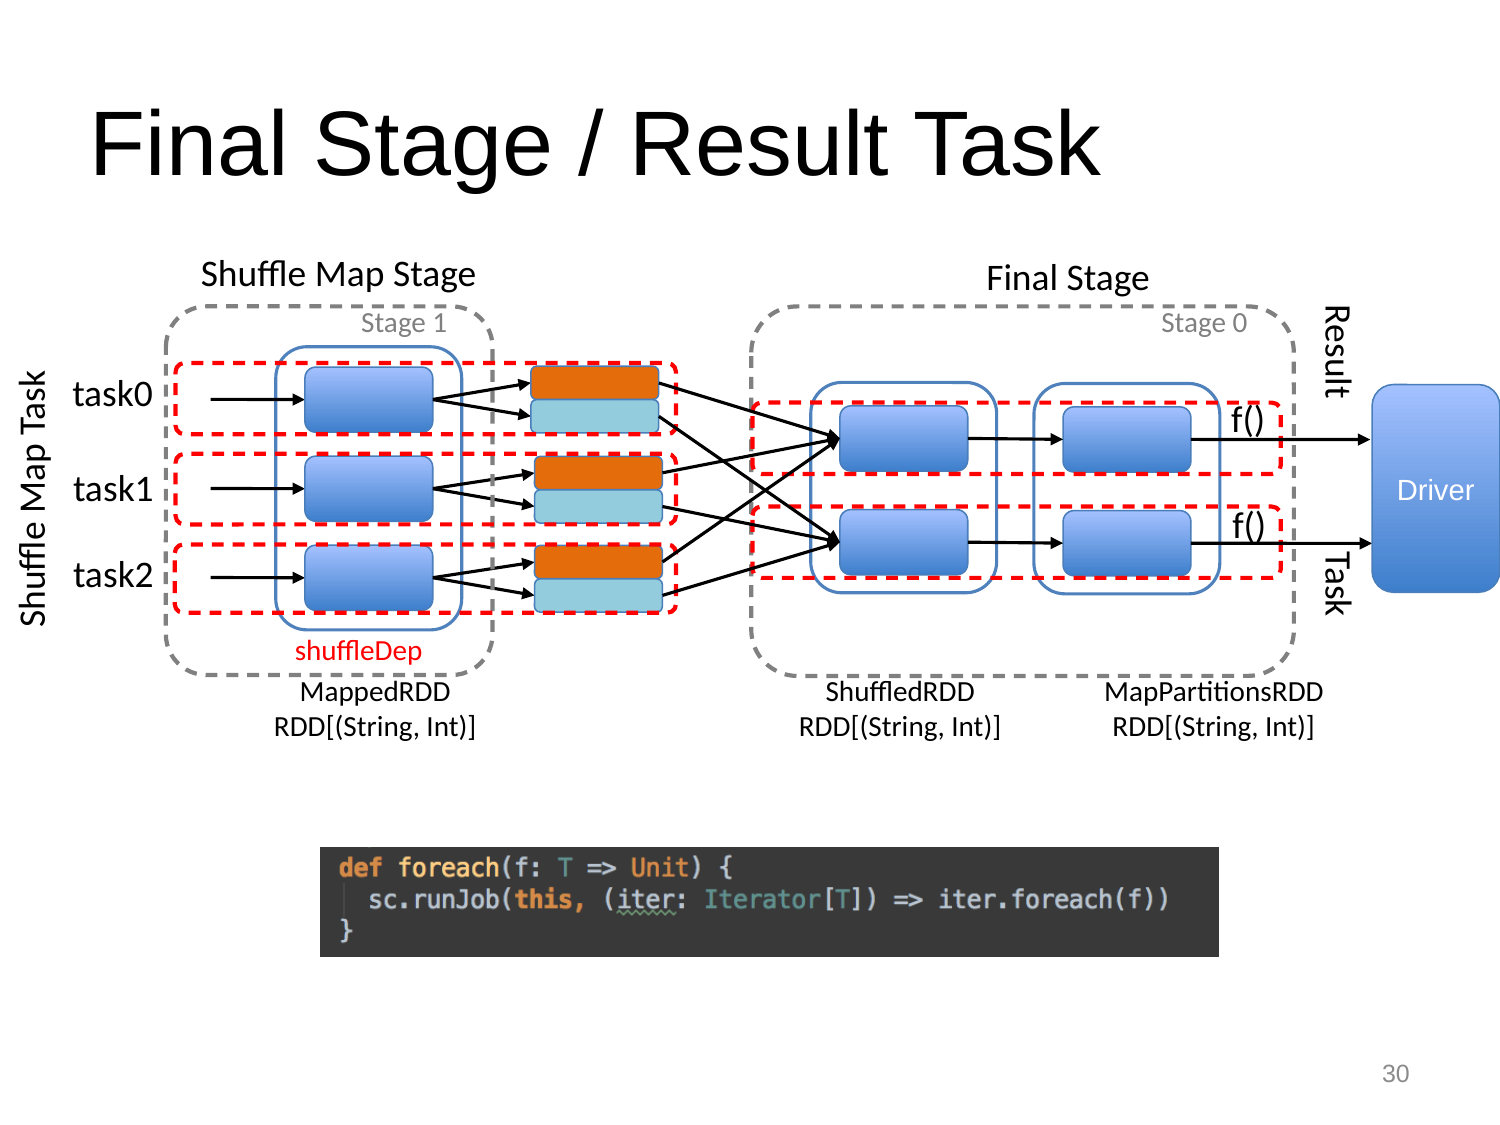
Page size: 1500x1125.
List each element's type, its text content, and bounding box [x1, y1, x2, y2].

text_box [174, 544, 677, 613]
text_box [175, 362, 677, 435]
text_box task1 [58, 456, 177, 517]
text_box <编号> [1074, 1042, 1425, 1103]
text_box [662, 539, 840, 596]
text_box shuffleDep [279, 624, 453, 675]
picture [221, 826, 1302, 957]
text_box Result Task [1310, 290, 1371, 672]
text_box [751, 544, 1294, 676]
text_box MapPartitionsRDD RDD[(String, Int)] [1078, 664, 1350, 750]
text_box [827, 533, 839, 541]
text_box f() [1217, 493, 1282, 543]
text_box [165, 603, 493, 676]
text_box Driver [1372, 384, 1500, 593]
text_box task0 [57, 361, 176, 422]
text_box [767, 440, 1294, 543]
text_box [165, 306, 493, 367]
text_box MappedRDD RDD[(String, Int)] [249, 664, 501, 750]
text_box Final Stage / Result Task [75, 45, 1425, 233]
text_box [830, 529, 840, 541]
text_box [212, 786, 1316, 1042]
text_box [751, 491, 786, 524]
text_box [165, 422, 493, 456]
text_box [751, 482, 764, 499]
text_box [752, 402, 1281, 474]
text_box [165, 517, 493, 546]
text_box [751, 456, 787, 489]
text_box ShuffledRDD RDD[(String, Int)] [774, 671, 1026, 750]
text_box [204, 766, 1308, 1022]
text_box [751, 306, 1294, 439]
text_box [828, 428, 839, 437]
text_box task2 [58, 543, 177, 603]
text_box [662, 438, 840, 563]
text_box Stage 0 [1146, 296, 1272, 347]
text_box [175, 453, 677, 525]
text_box Shuffle Map Task [0, 328, 60, 643]
text_box Final Stage [971, 245, 1183, 306]
text_box Stage 1 [346, 302, 472, 346]
text_box Shuffle Map Stage [186, 241, 520, 302]
text_box f() [1216, 387, 1281, 447]
text_box f() [1217, 544, 1282, 553]
text_box [752, 506, 1281, 578]
text_box [826, 434, 840, 440]
